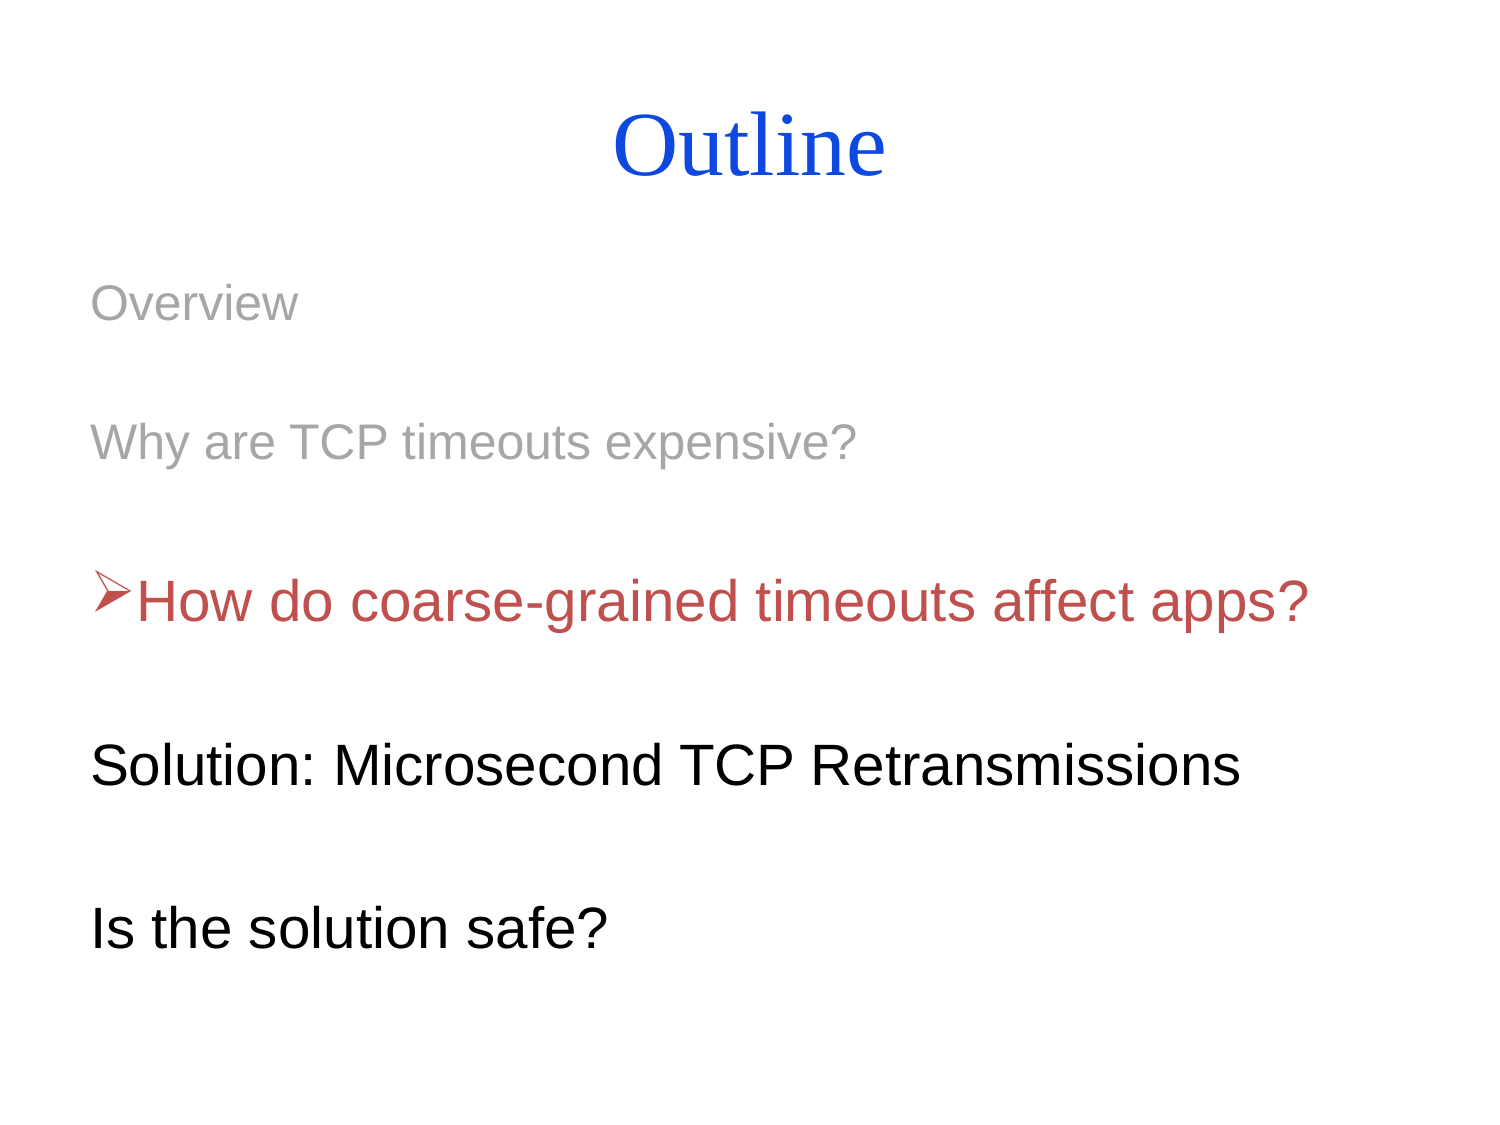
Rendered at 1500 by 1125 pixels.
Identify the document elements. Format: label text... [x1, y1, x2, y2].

list Overview Why are TCP timeouts expensive? How do coarse-grained timeouts affect apps? Solution: Microsecond TCP Retransmissions Is the solution safe? [75, 262, 1425, 1005]
title Outline [75, 45, 1425, 233]
